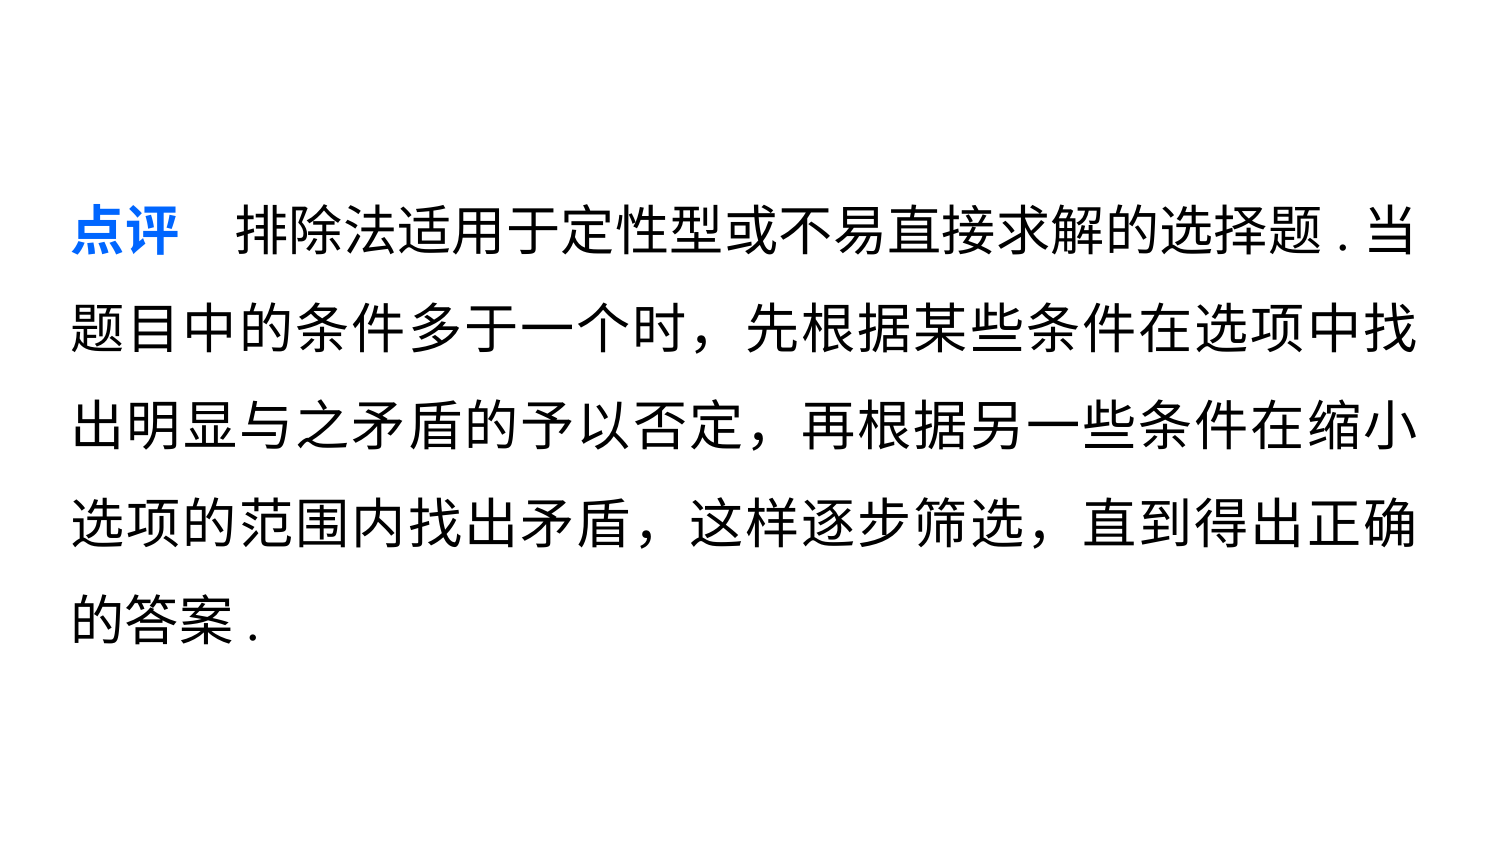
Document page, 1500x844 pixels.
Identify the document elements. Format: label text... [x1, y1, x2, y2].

text_box 点评 排除法适用于定性型或不易直接求解的选择题.当题目中的条件多于一个时，先根据某些条件在选项中找出明显与之矛盾的予以否定，再根据另一些条件在缩小选项的范围内找出矛盾，这样逐步筛选，直到得出正确的答案. [55, 156, 1433, 659]
